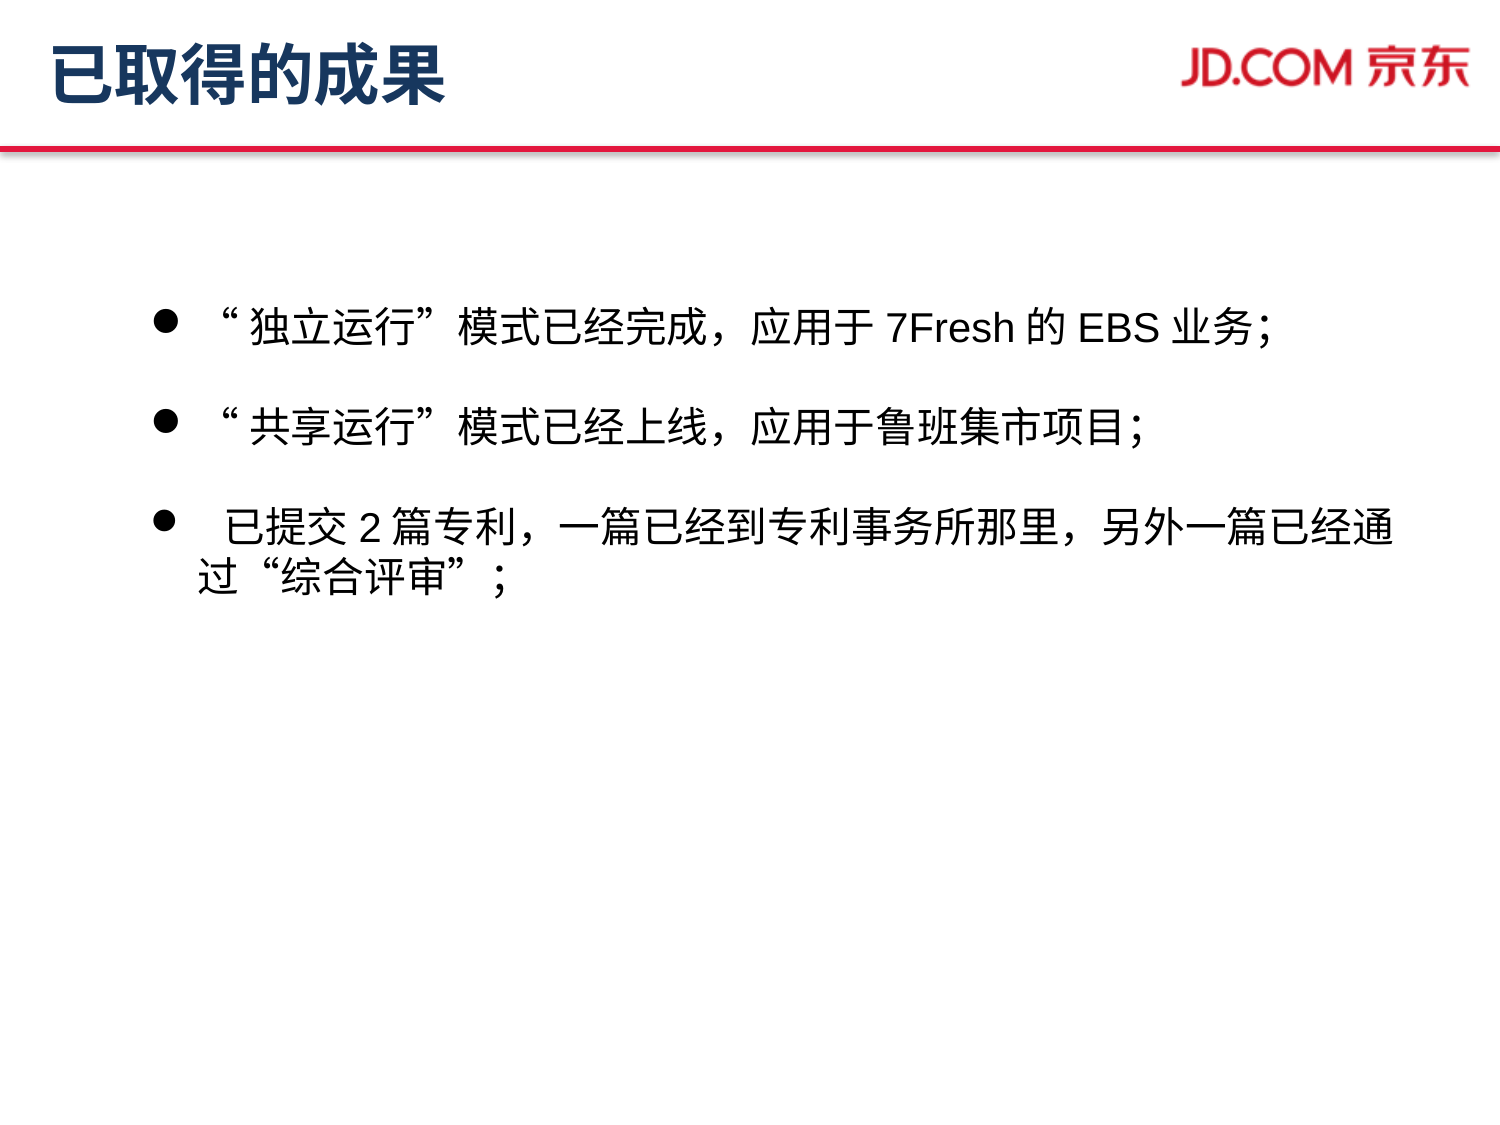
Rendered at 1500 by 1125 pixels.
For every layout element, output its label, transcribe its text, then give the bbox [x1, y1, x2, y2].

picture [1176, 40, 1472, 99]
title 已取得的成果 [32, 10, 1046, 135]
text_box “独立运行”模式已经完成，应用于7Fresh的EBS业务； “共享运行”模式已经上线，应用于鲁班集市项目； 已提交2篇专利，一篇已经到专利事务所那里，另外一篇已经通过“综合评审”； [135, 248, 1424, 759]
